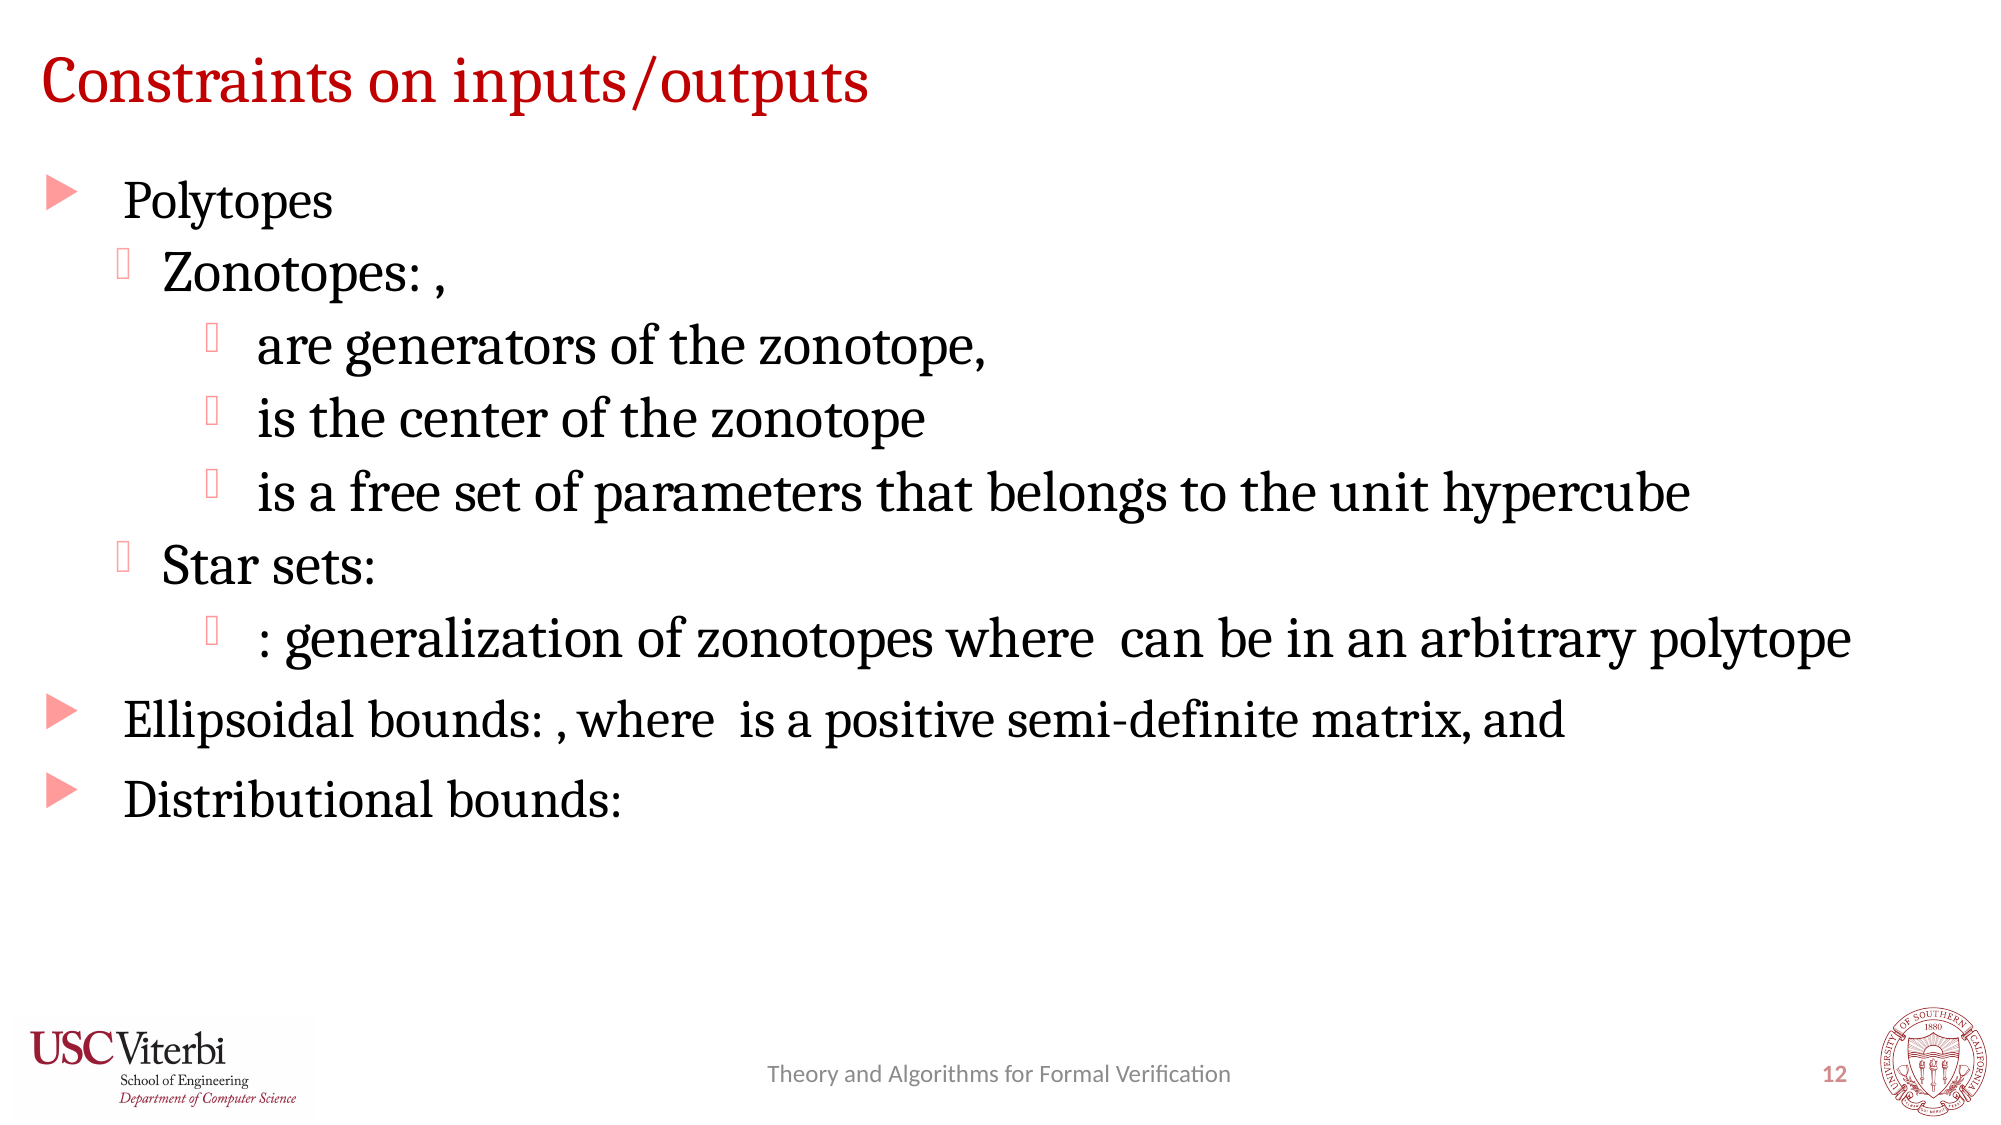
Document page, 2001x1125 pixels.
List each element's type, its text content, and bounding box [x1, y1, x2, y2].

footer Theory and Algorithms for Formal Verification [662, 1042, 1338, 1103]
title Constraints on inputs/outputs [27, 12, 1947, 150]
picture [12, 1014, 316, 1119]
picture [1879, 1002, 1988, 1119]
slide_number 12 [1684, 1042, 1863, 1103]
